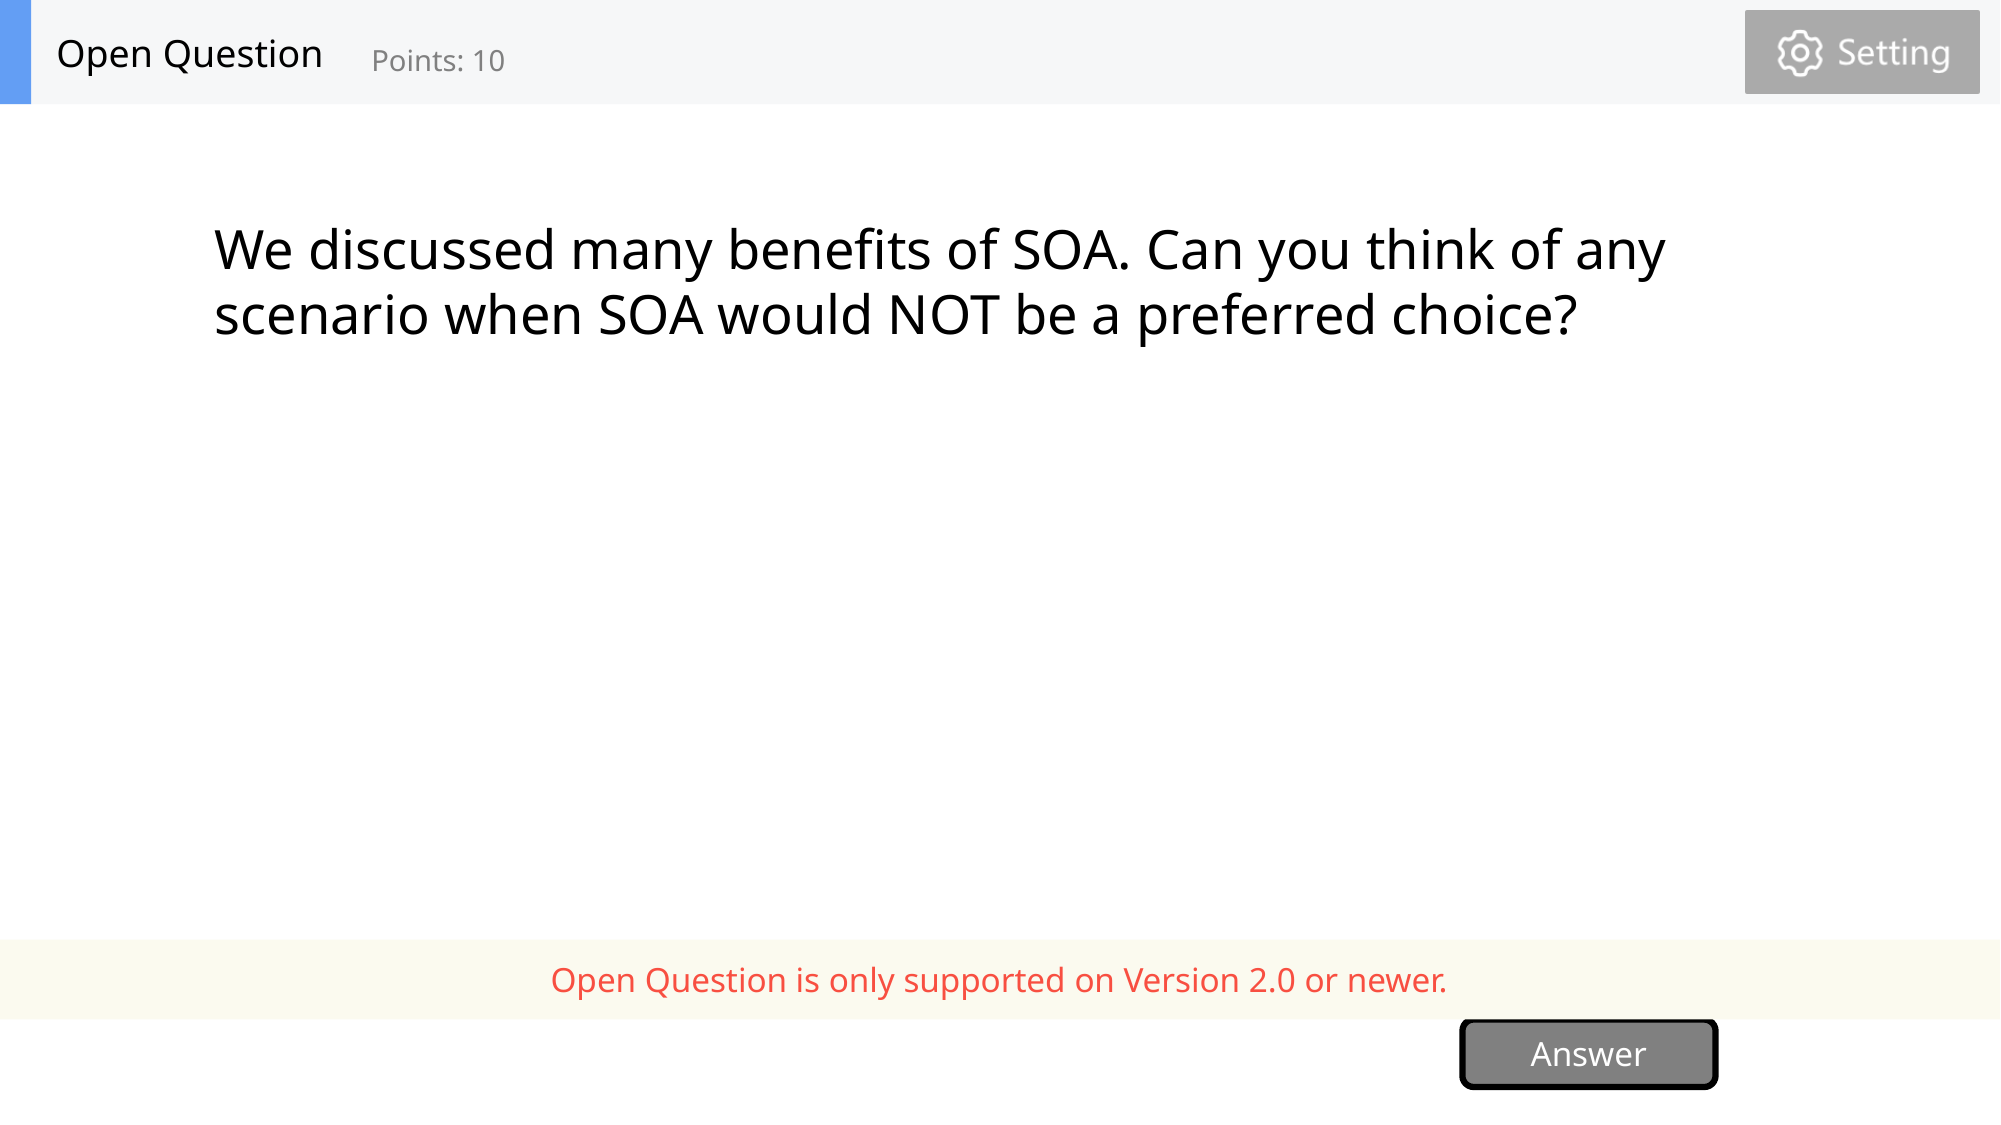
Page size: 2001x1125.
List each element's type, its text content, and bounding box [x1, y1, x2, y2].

text_box Answer [1461, 1021, 1717, 1089]
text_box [0, 0, 2000, 105]
text_box We discussed many benefits of SOA. Can you think of any scenario when SOA would NOT be a preferred choice? [200, 105, 1800, 456]
text_box Open Question is only supported on Version 2.0 or newer. [0, 938, 2000, 1021]
picture [1745, 10, 1980, 94]
